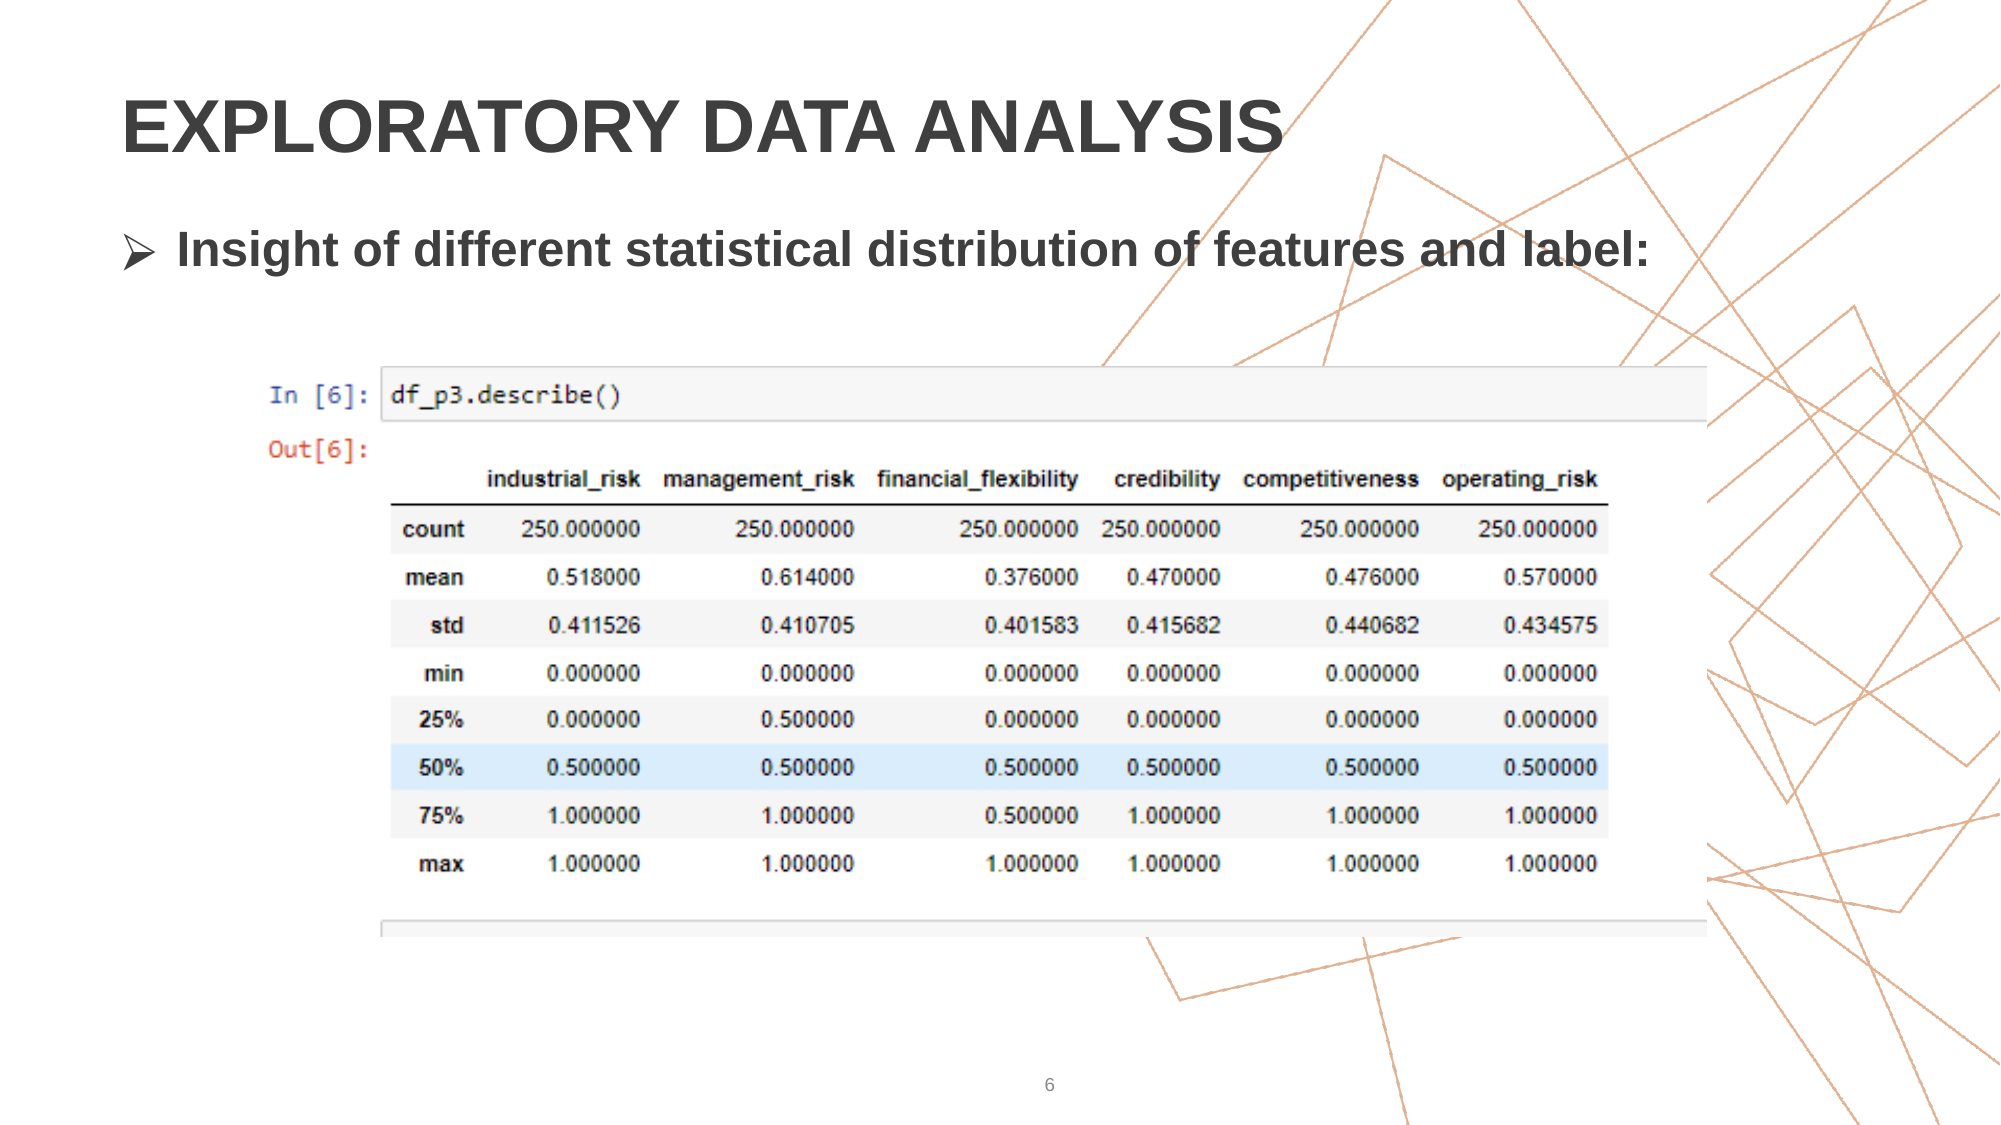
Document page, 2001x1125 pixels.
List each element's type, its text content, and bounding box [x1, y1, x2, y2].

list Insight of different statistical distribution of features and label: [106, 201, 1682, 352]
slide_number 6 [908, 1042, 1071, 1103]
title EXPLORATORY DATA ANALYSIS [106, 70, 1649, 201]
picture [239, 0, 2000, 1125]
